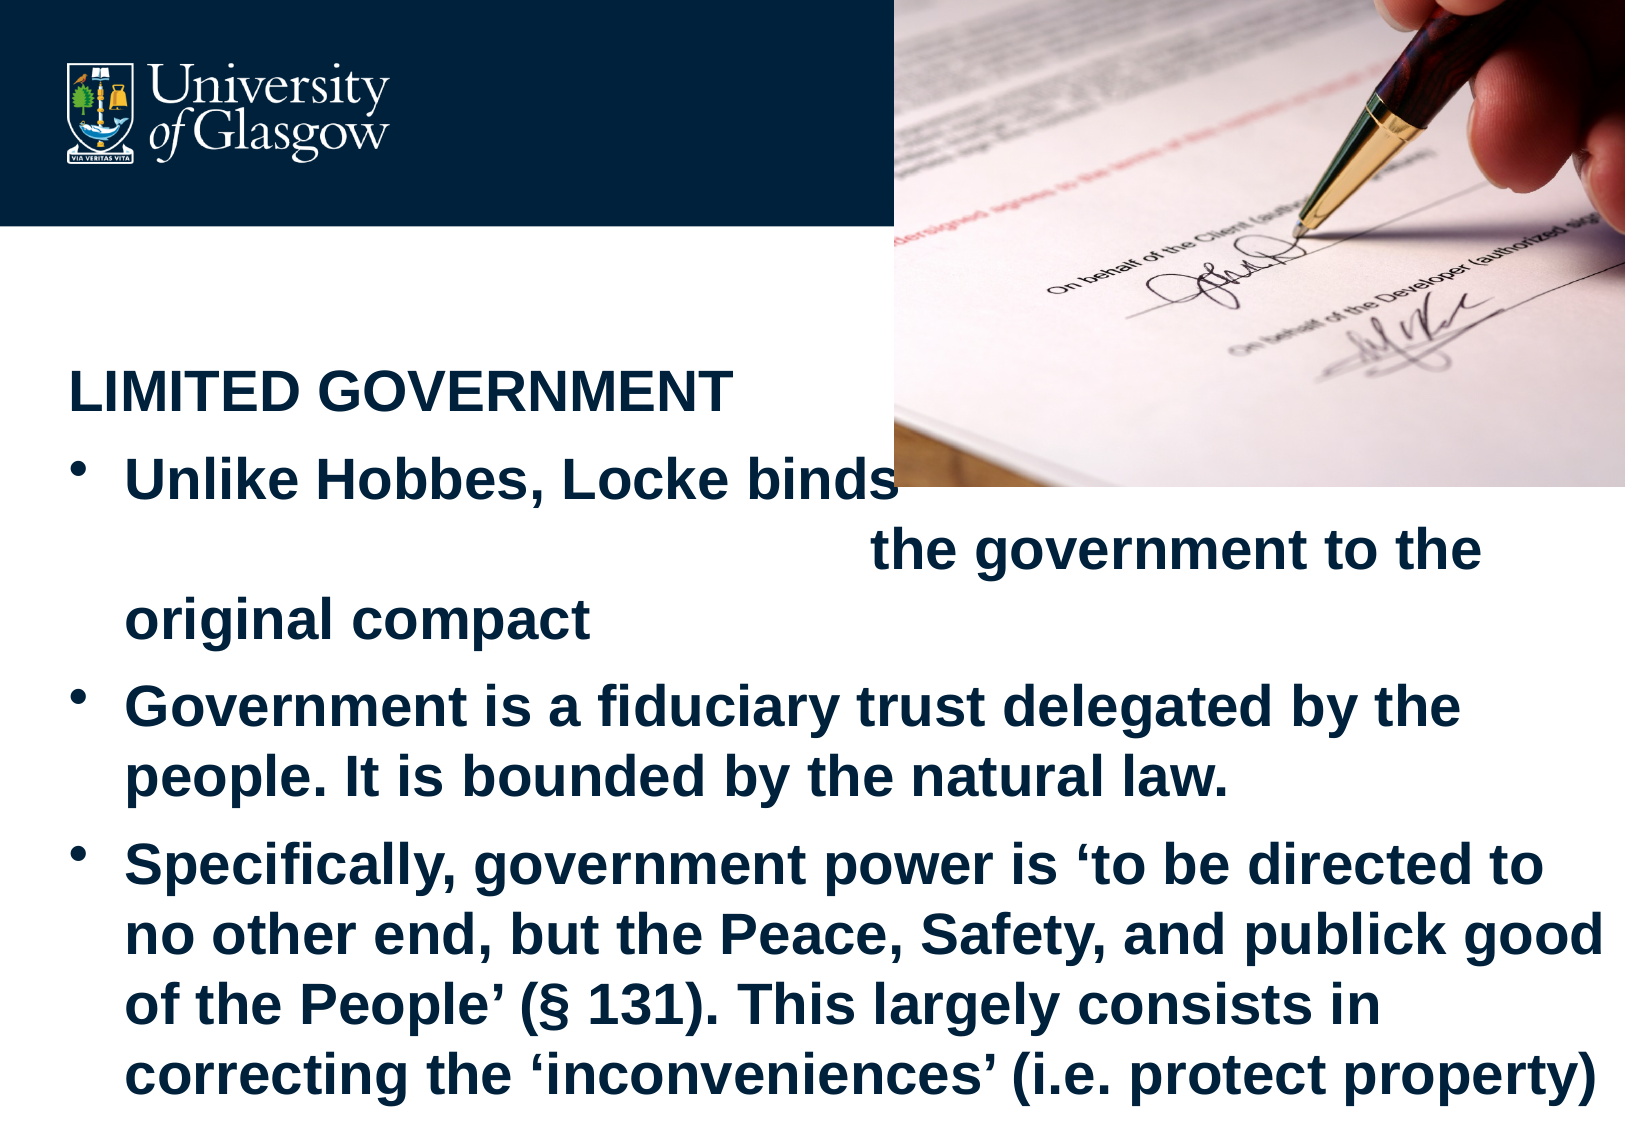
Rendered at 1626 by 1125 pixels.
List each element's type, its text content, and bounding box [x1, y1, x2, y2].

list LIMITED GOVERNMENT Unlike Hobbes, Locke binds the government to the original compact Government is a fiduciary trust delegated by the people. It is bounded by the natural law. Specifically, government power is ‘to be directed to no other end, but the Peace, Safety, and publick good of the People’ (§ 131). This largely consists in correcting the ‘inconveniences’ (i.e. protect property) [68, 265, 1625, 1058]
picture [67, 61, 391, 164]
picture [894, 0, 1625, 487]
